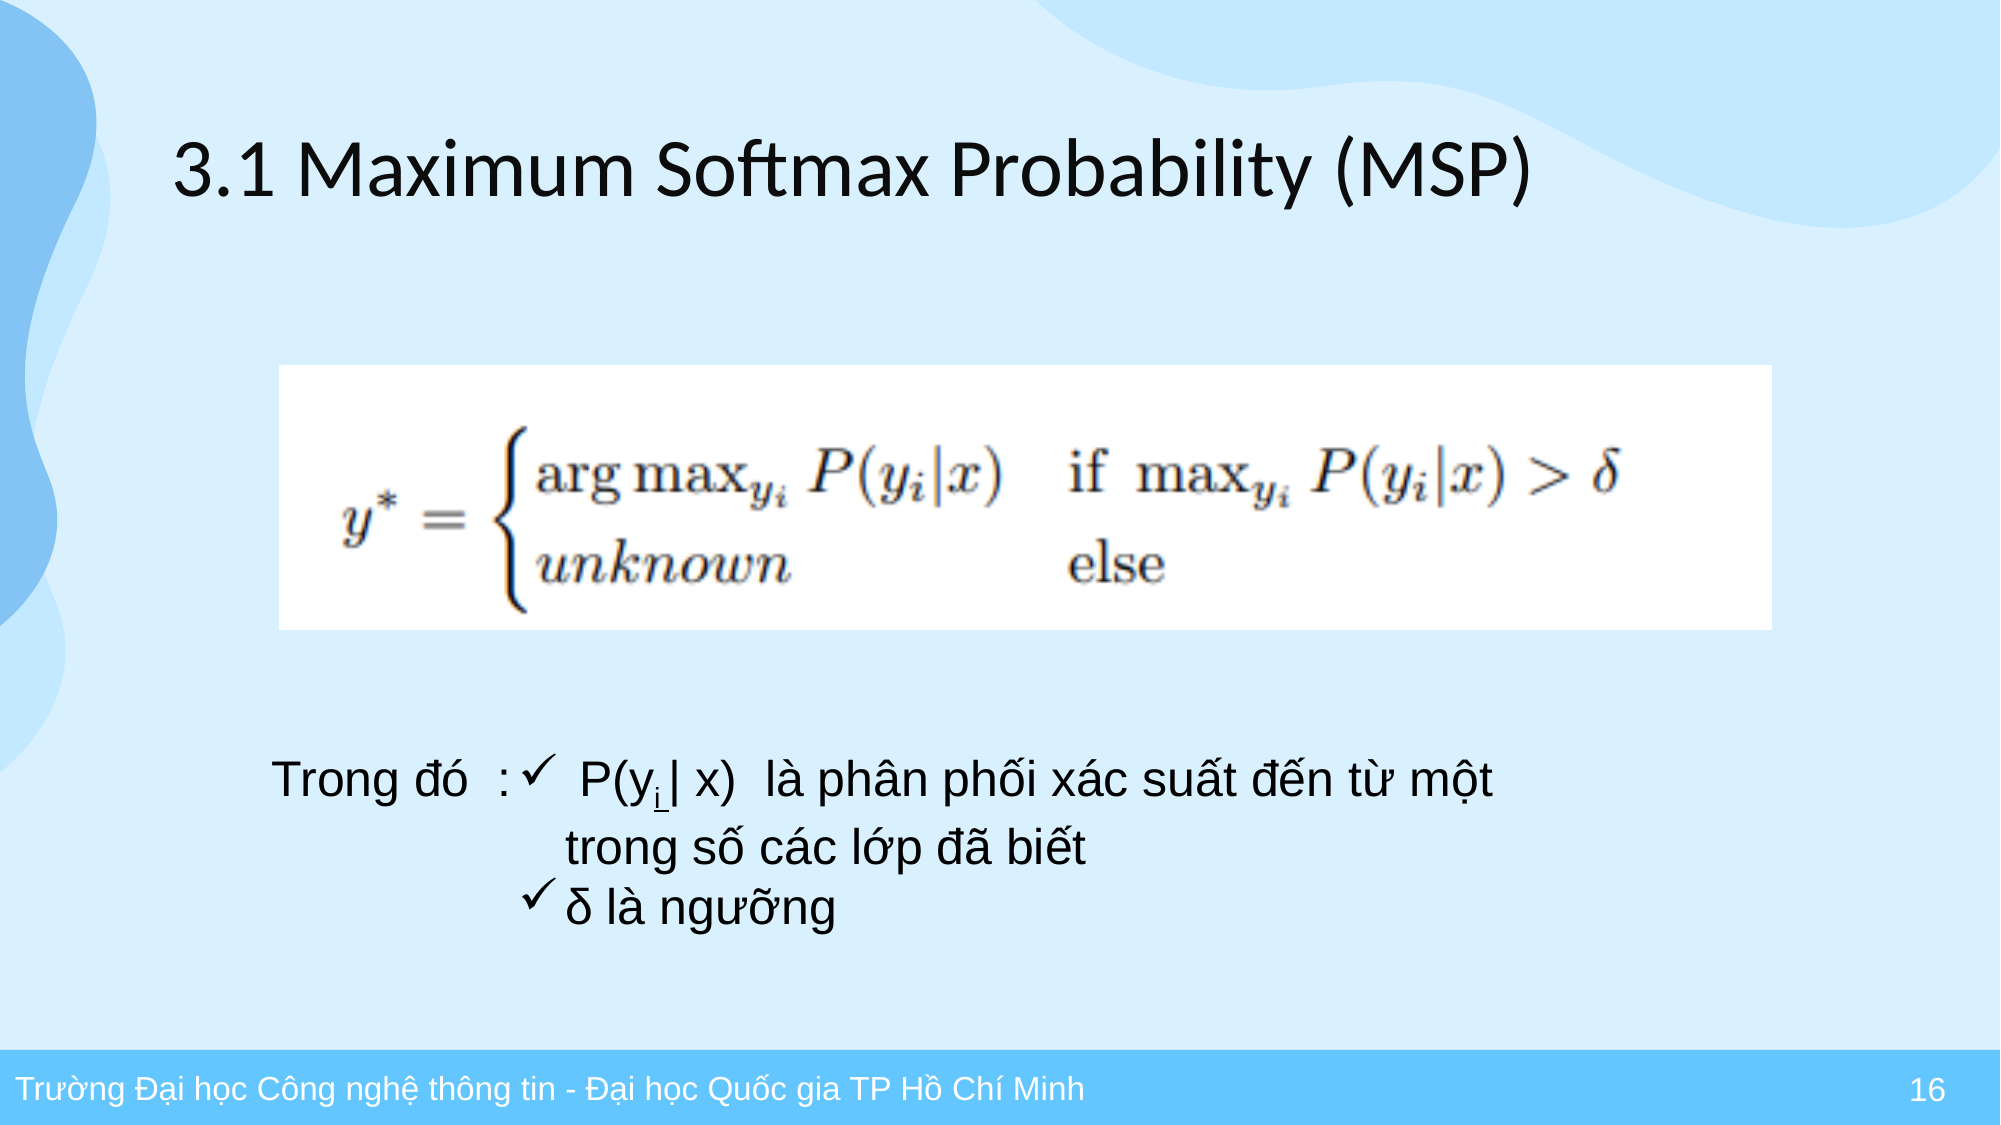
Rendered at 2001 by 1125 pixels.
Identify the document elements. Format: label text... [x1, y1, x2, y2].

text_box Trong đó : [256, 738, 1639, 934]
picture [279, 365, 1772, 631]
text_box 3.1 Maximum Softmax Probability (MSP) [156, 189, 1752, 321]
text_box P(yi | x) là phân phối xác suất đến từ một trong số các lớp đã biết δ là ngưỡng [503, 934, 1604, 942]
